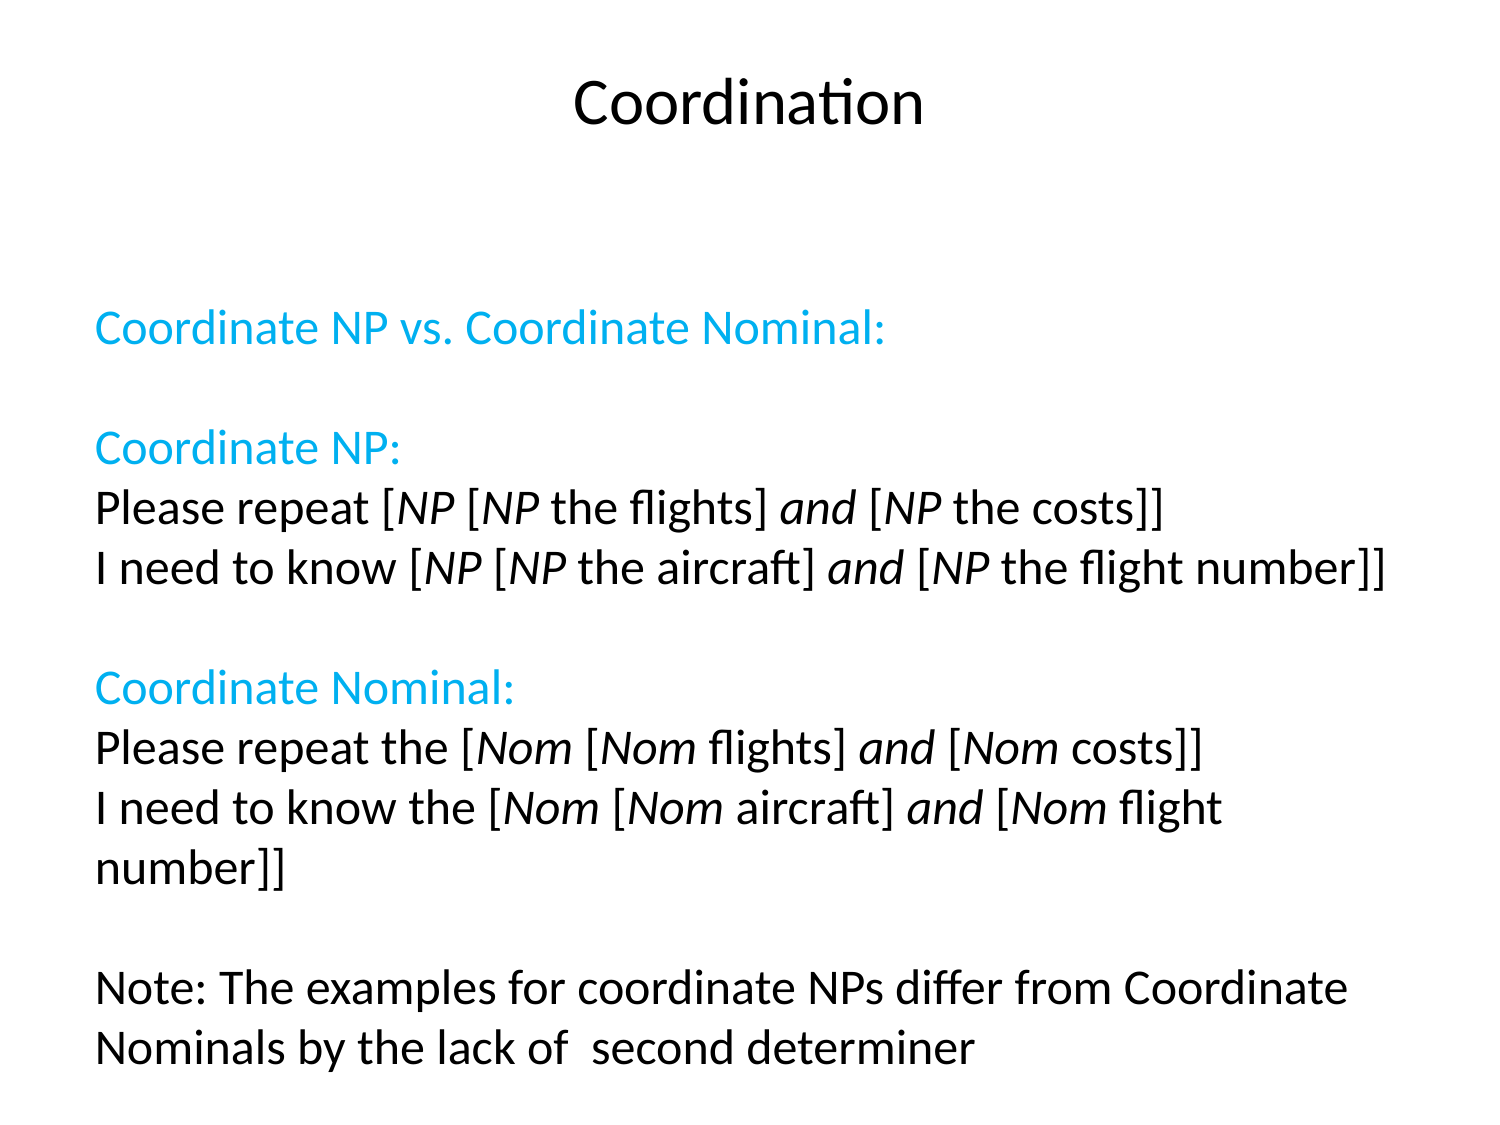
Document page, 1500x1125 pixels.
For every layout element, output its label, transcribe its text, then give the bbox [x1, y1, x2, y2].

text_box Coordinate NP vs. Coordinate Nominal: Coordinate NP: Please repeat [NP [NP the flights] and [NP the costs]] I need to know [NP [NP the aircraft] and [NP the flight number]] Coordinate Nominal: Please repeat the [Nom [Nom flights] and [Nom costs]] I need to know the [Nom [Nom aircraft] and [Nom flight number]] Note: The examples for coordinate NPs differ from Coordinate Nominals by the lack of second determiner [80, 287, 1438, 1083]
title Coordination [75, 45, 1425, 150]
